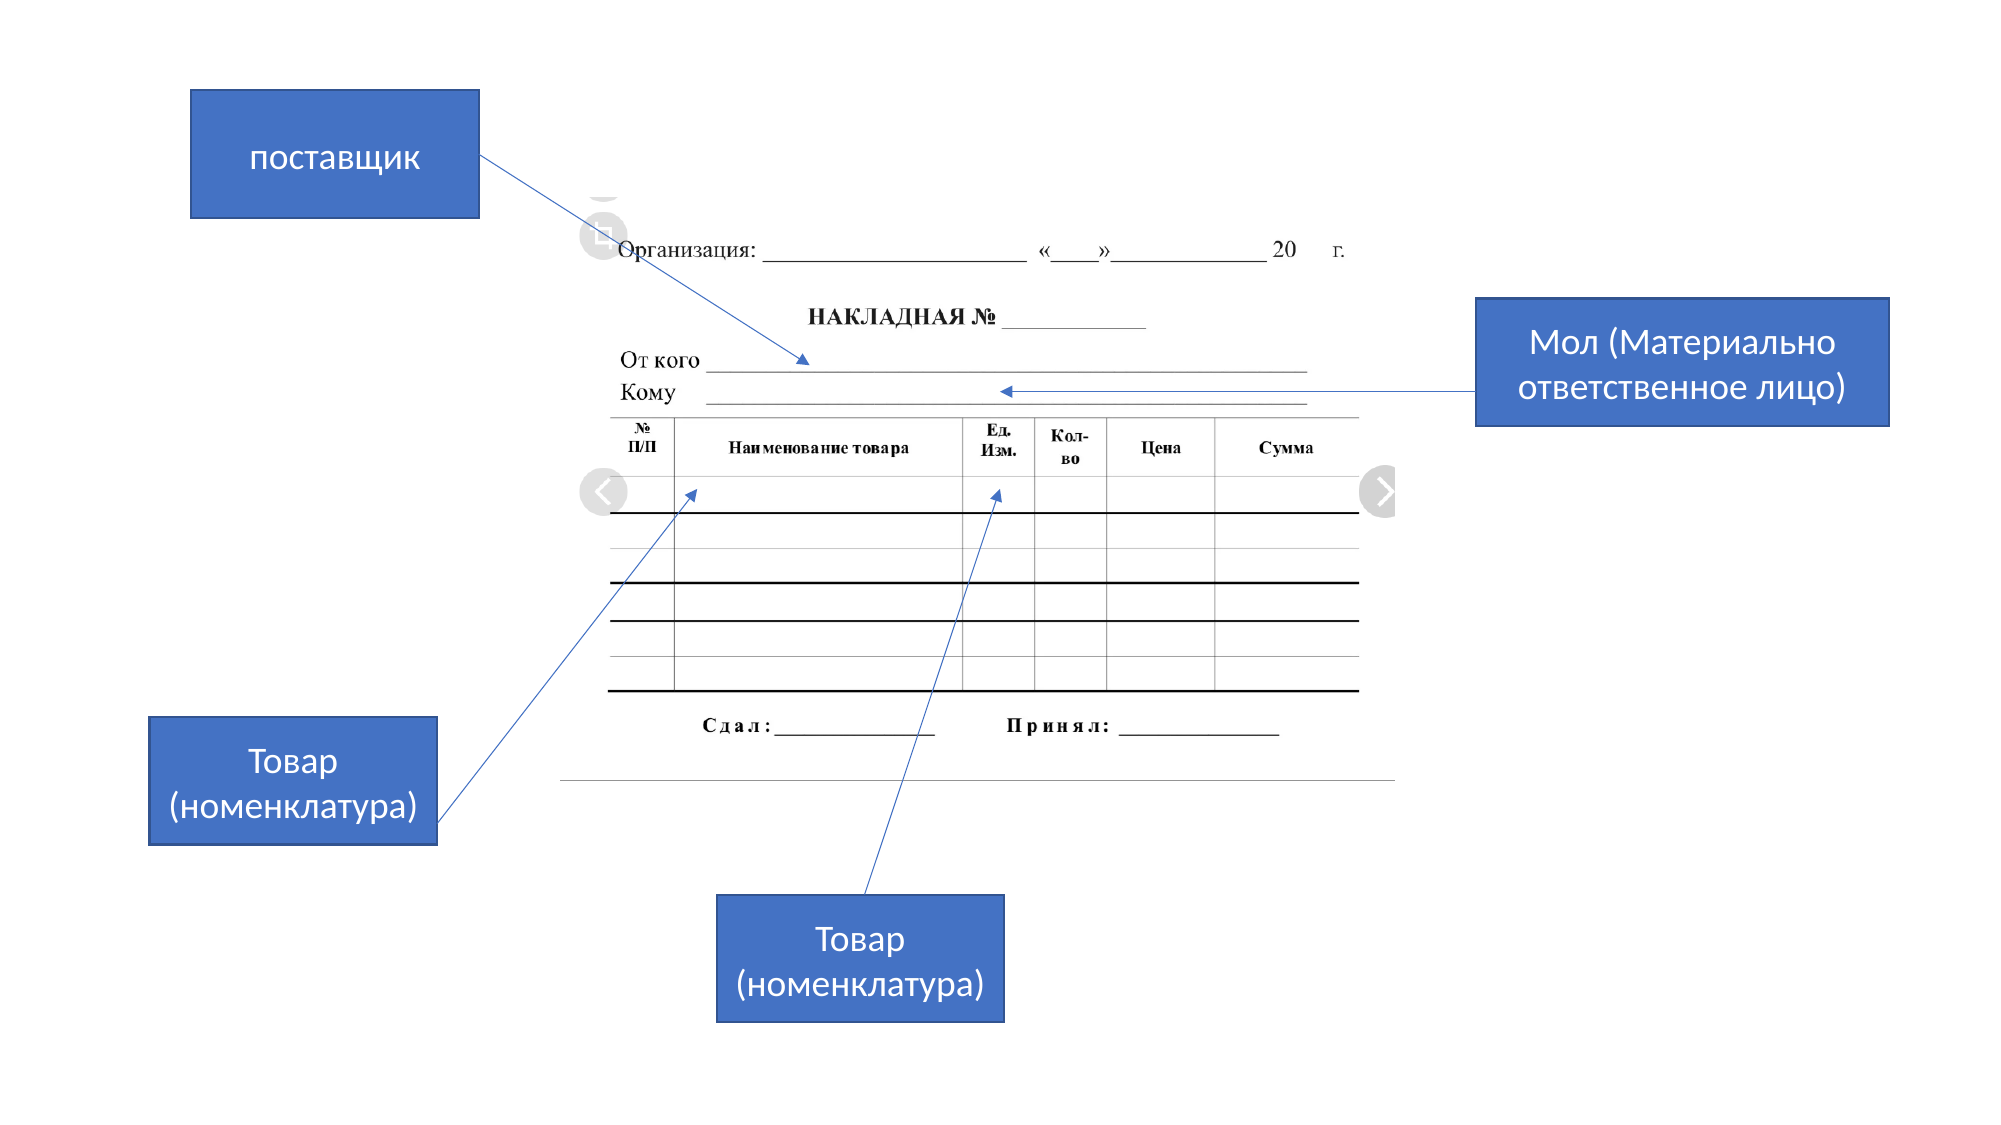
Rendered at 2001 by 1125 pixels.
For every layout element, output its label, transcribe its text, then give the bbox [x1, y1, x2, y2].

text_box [437, 488, 698, 824]
text_box Товар (номенклатура) [716, 894, 1005, 1023]
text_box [864, 488, 1000, 895]
text_box Мол (Материально ответственное лицо) [1475, 297, 1890, 427]
picture [560, 197, 1395, 781]
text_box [478, 154, 810, 366]
text_box поставщик [190, 89, 480, 219]
text_box Товар (номенклатура) [148, 716, 438, 846]
